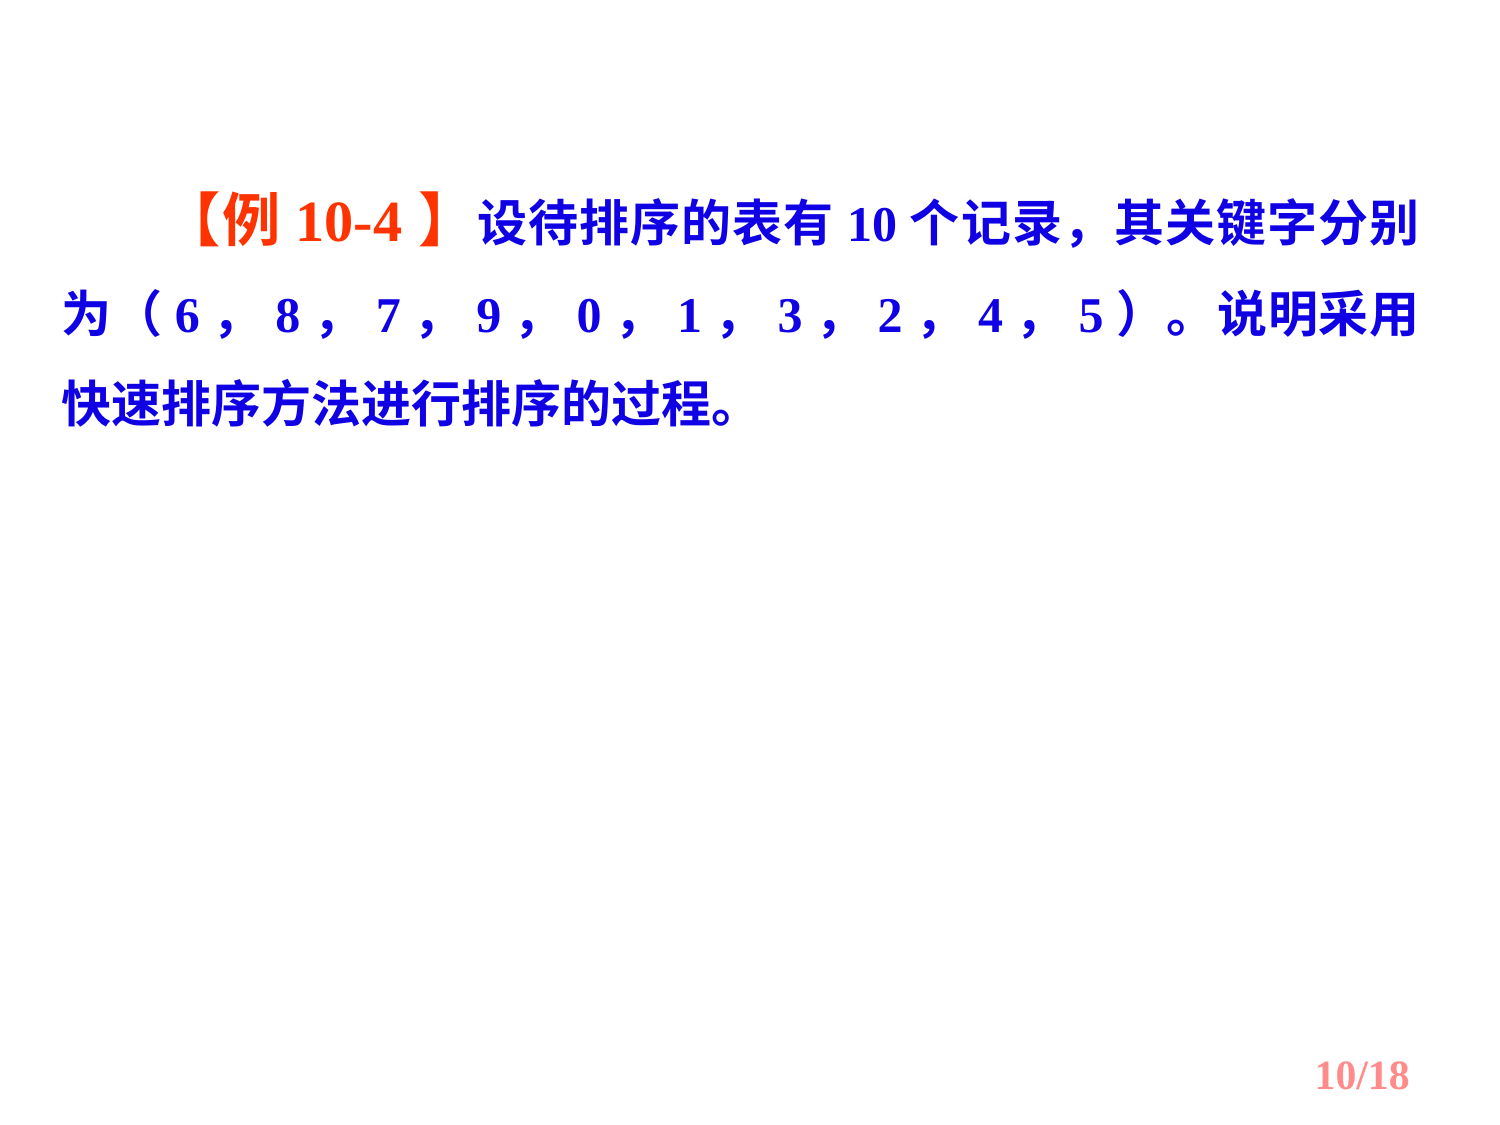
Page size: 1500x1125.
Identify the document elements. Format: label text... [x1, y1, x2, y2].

slide_number 10/18 [1074, 1042, 1425, 1103]
text_box 【例10-4】设待排序的表有10个记录，其关键字分别为（6，8，7，9，0，1，3，2，4，5）。说明采用快速排序方法进行排序的过程。 [46, 140, 1435, 441]
